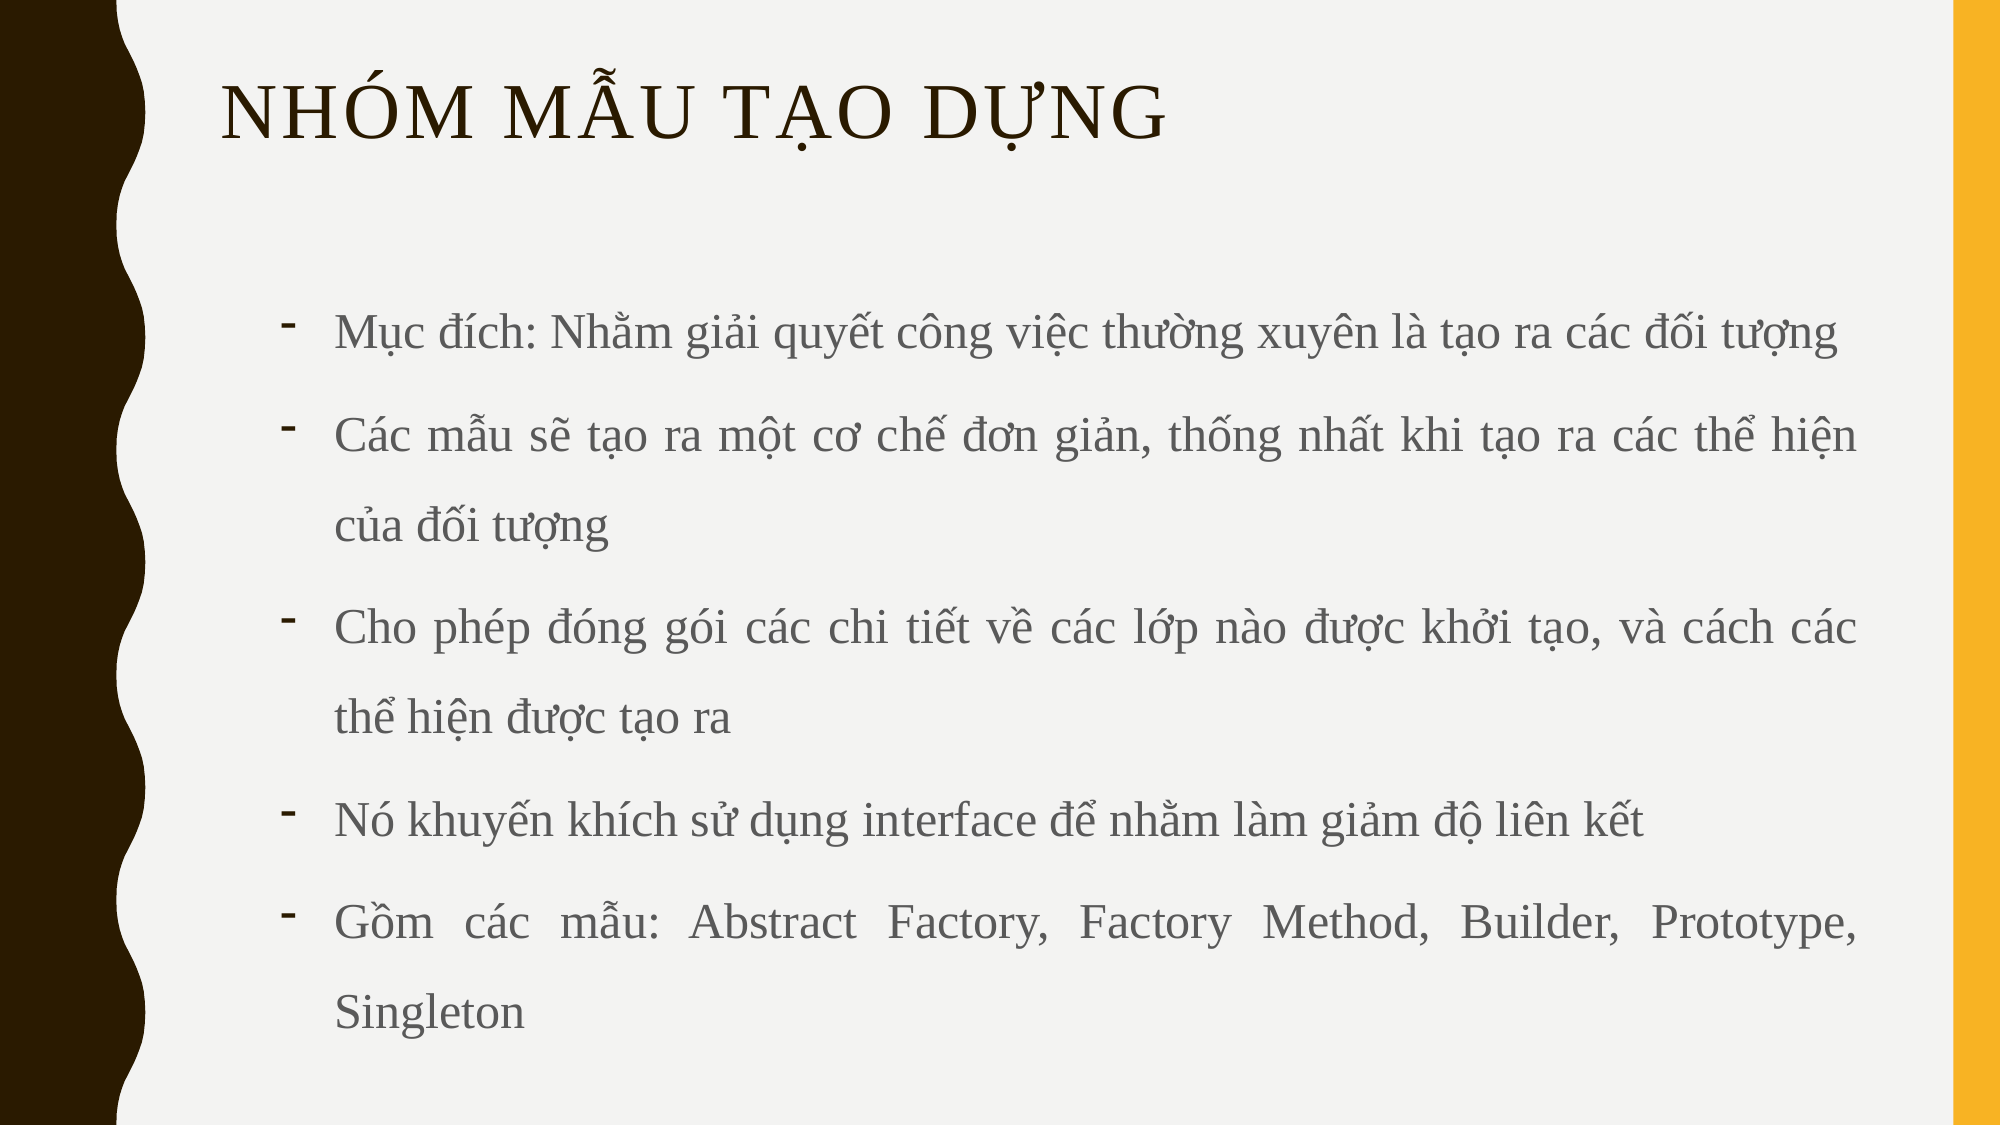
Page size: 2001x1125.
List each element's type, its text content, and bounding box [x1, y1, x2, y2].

list Mục đích: Nhằm giải quyết công việc thường xuyên là tạo ra các đối tượng Các mẫu sẽ tạo ra một cơ chế đơn giản, thống nhất khi tạo ra các thể hiện của đối tượng Cho phép đóng gói các chi tiết về các lớp nào được khởi tạo, và cách các thể hiện được tạo ra Nó khuyến khích sử dụng interface để nhằm làm giảm độ liên kết Gồm các mẫu: Abstract Factory, Factory Method, Builder, Prototype, Singleton [205, 261, 1875, 1063]
title Nhóm mẫu tạo dựng [205, 62, 1875, 224]
